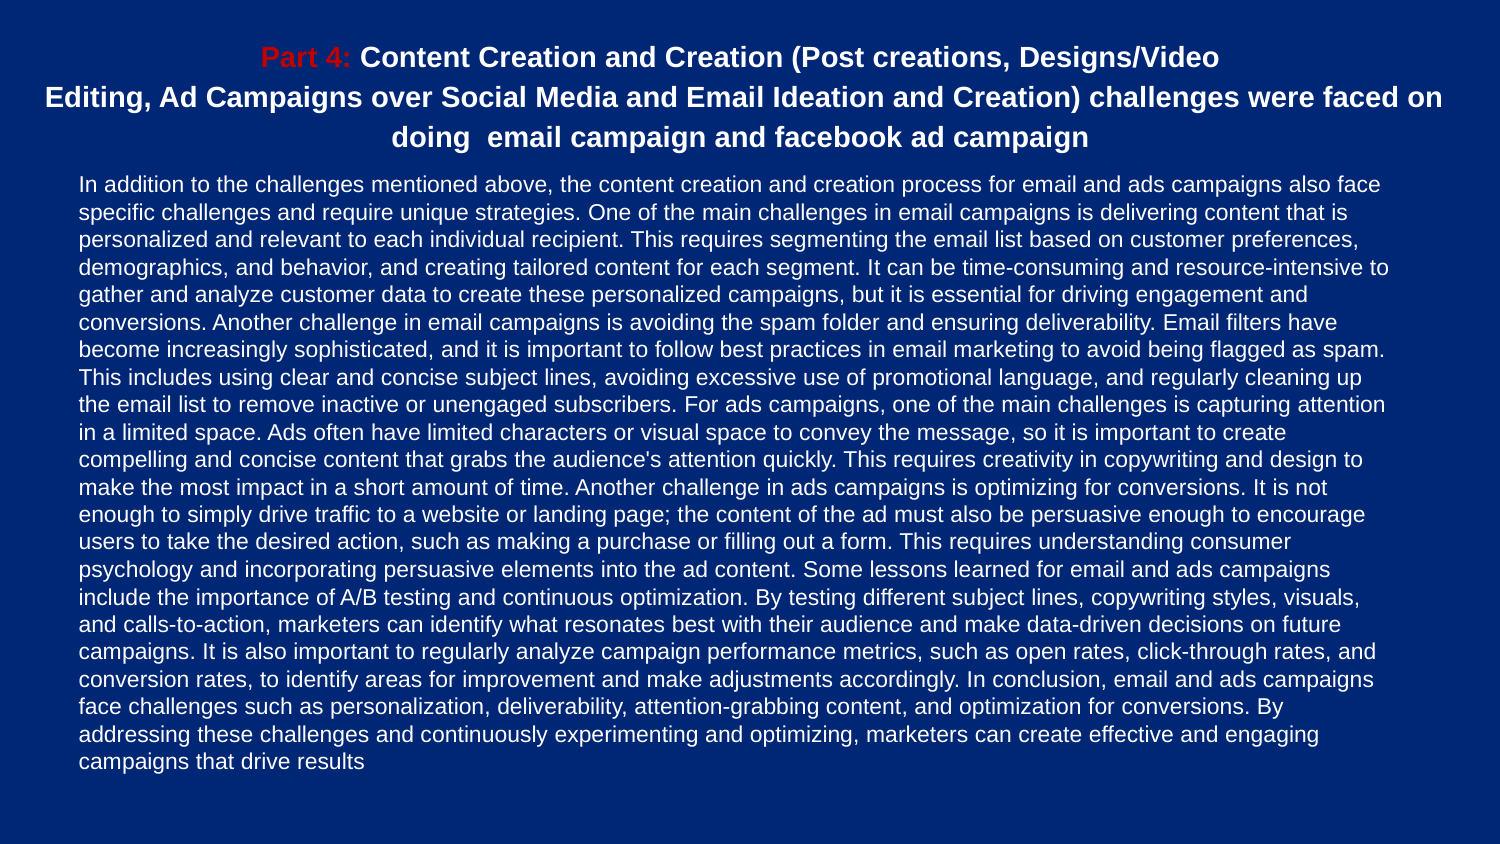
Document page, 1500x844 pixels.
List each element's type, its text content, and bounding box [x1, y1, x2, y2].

text_box Part 4: Content Creation and Creation (Post creations, Designs/Video Editing, Ad Campaigns over Social Media and Email Ideation and Creation) challenges were faced on doing email campaign and facebook ad campaign [24, 17, 1465, 169]
text_box In addition to the challenges mentioned above, the content creation and creation process for email and ads campaigns also face specific challenges and require unique strategies. One of the main challenges in email campaigns is delivering content that is personalized and relevant to each individual recipient. This requires segmenting the email list based on customer preferences, demographics, and behavior, and creating tailored content for each segment. It can be time-consuming and resource-intensive to gather and analyze customer data to create these personalized campaigns, but it is essential for driving engagement and conversions. Another challenge in email campaigns is avoiding the spam folder and ensuring deliverability. Email filters have become increasingly sophisticated, and it is important to follow best practices in email marketing to avoid being flagged as spam. This includes using clear and concise subject lines, avoiding excessive use of promotional language, and regularly cleaning up the email list to remove inactive or unengaged subscribers. For ads campaigns, one of the main challenges is capturing attention in a limited space. Ads often have limited characters or visual space to convey the message, so it is important to create compelling and concise content that grabs the audience's attention quickly. This requires creativity in copywriting and design to make the most impact in a short amount of time. Another challenge in ads campaigns is optimizing for conversions. It is not enough to simply drive traffic to a website or landing page; the content of the ad must also be persuasive enough to encourage users to take the desired action, such as making a purchase or filling out a form. This requires understanding consumer psychology and incorporating persuasive elements into the ad content. Some lessons learned for email and ads campaigns include the importance of A/B testing and continuous optimization. By testing different subject lines, copywriting styles, visuals, and calls-to-action, marketers can identify what resonates best with their audience and make data-driven decisions on future campaigns. It is also important to regularly analyze campaign performance metrics, such as open rates, click-through rates, and conversion rates, to identify areas for improvement and make adjustments accordingly. In conclusion, email and ads campaigns face challenges such as personalization, deliverability, attention-grabbing content, and optimization for conversions. By addressing these challenges and continuously experimenting and optimizing, marketers can create effective and engaging campaigns that drive results [63, 162, 1408, 782]
